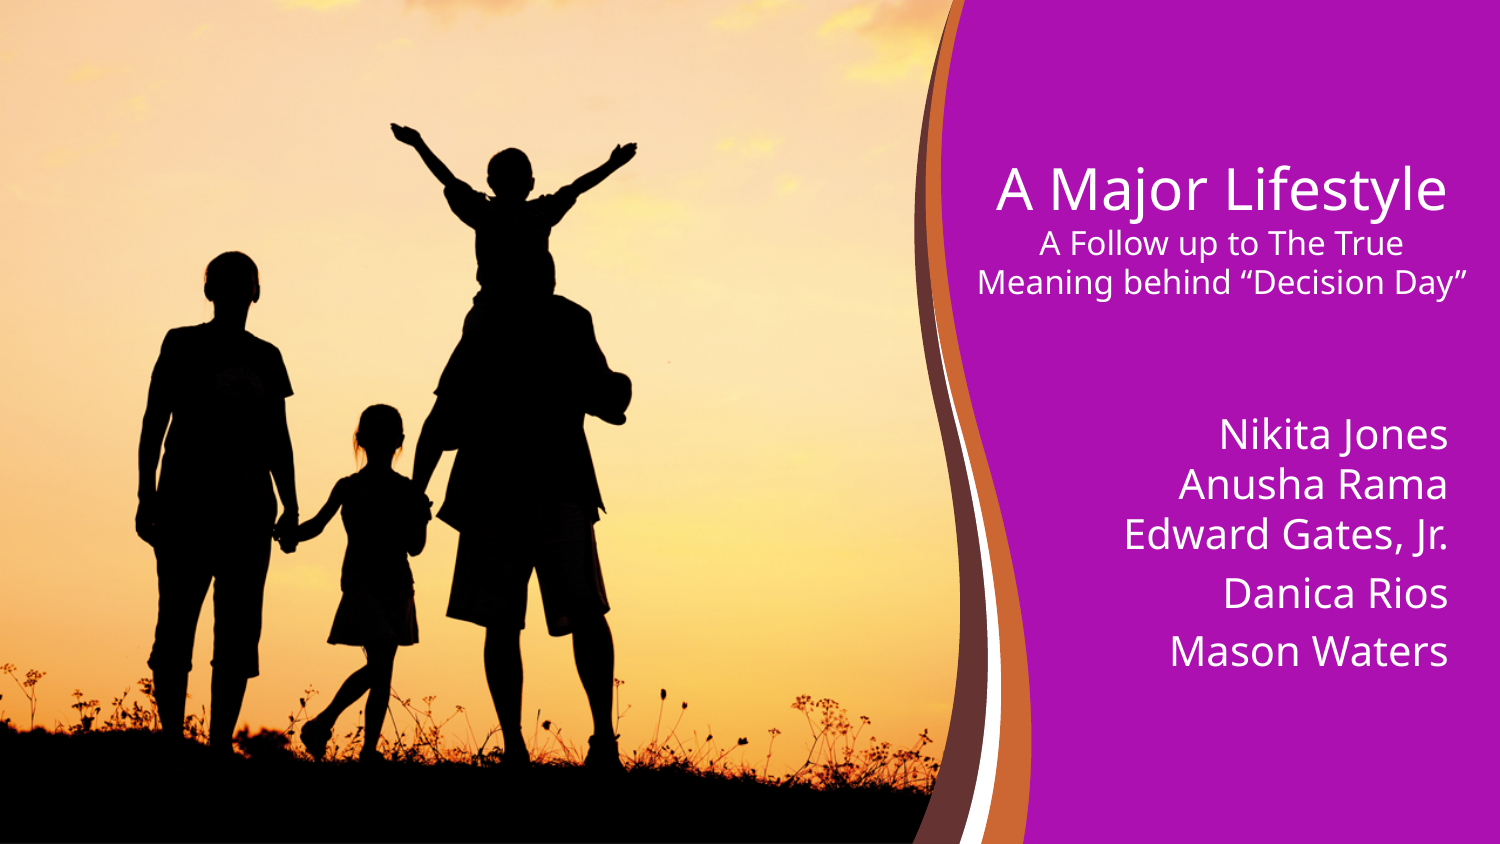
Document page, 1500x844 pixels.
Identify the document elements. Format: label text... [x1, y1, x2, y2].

title A Major Lifestyle A Follow up to The True Meaning behind “Decision Day” [959, 146, 1485, 307]
subtitle Nikita Jones Anusha Rama Edward Gates, Jr. Danica Rios Mason Waters [964, 400, 1464, 674]
picture [0, 0, 960, 844]
